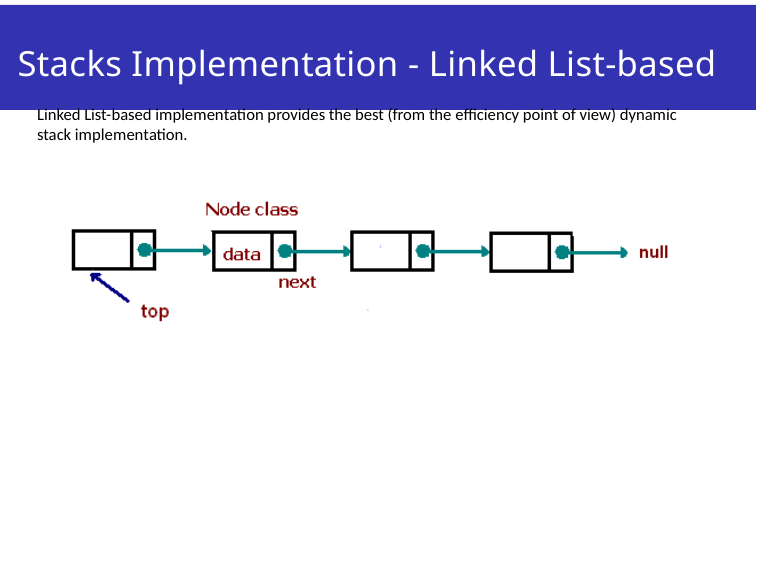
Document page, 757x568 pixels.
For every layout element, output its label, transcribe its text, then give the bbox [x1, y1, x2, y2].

text_box Linked List-based implementation provides the best (from the efficiency point of view) dynamic stack implementation. [22, 96, 716, 152]
text_box [20, 89, 704, 143]
title Stacks Implementation - Linked List-based [0, 4, 756, 110]
picture [65, 196, 688, 335]
